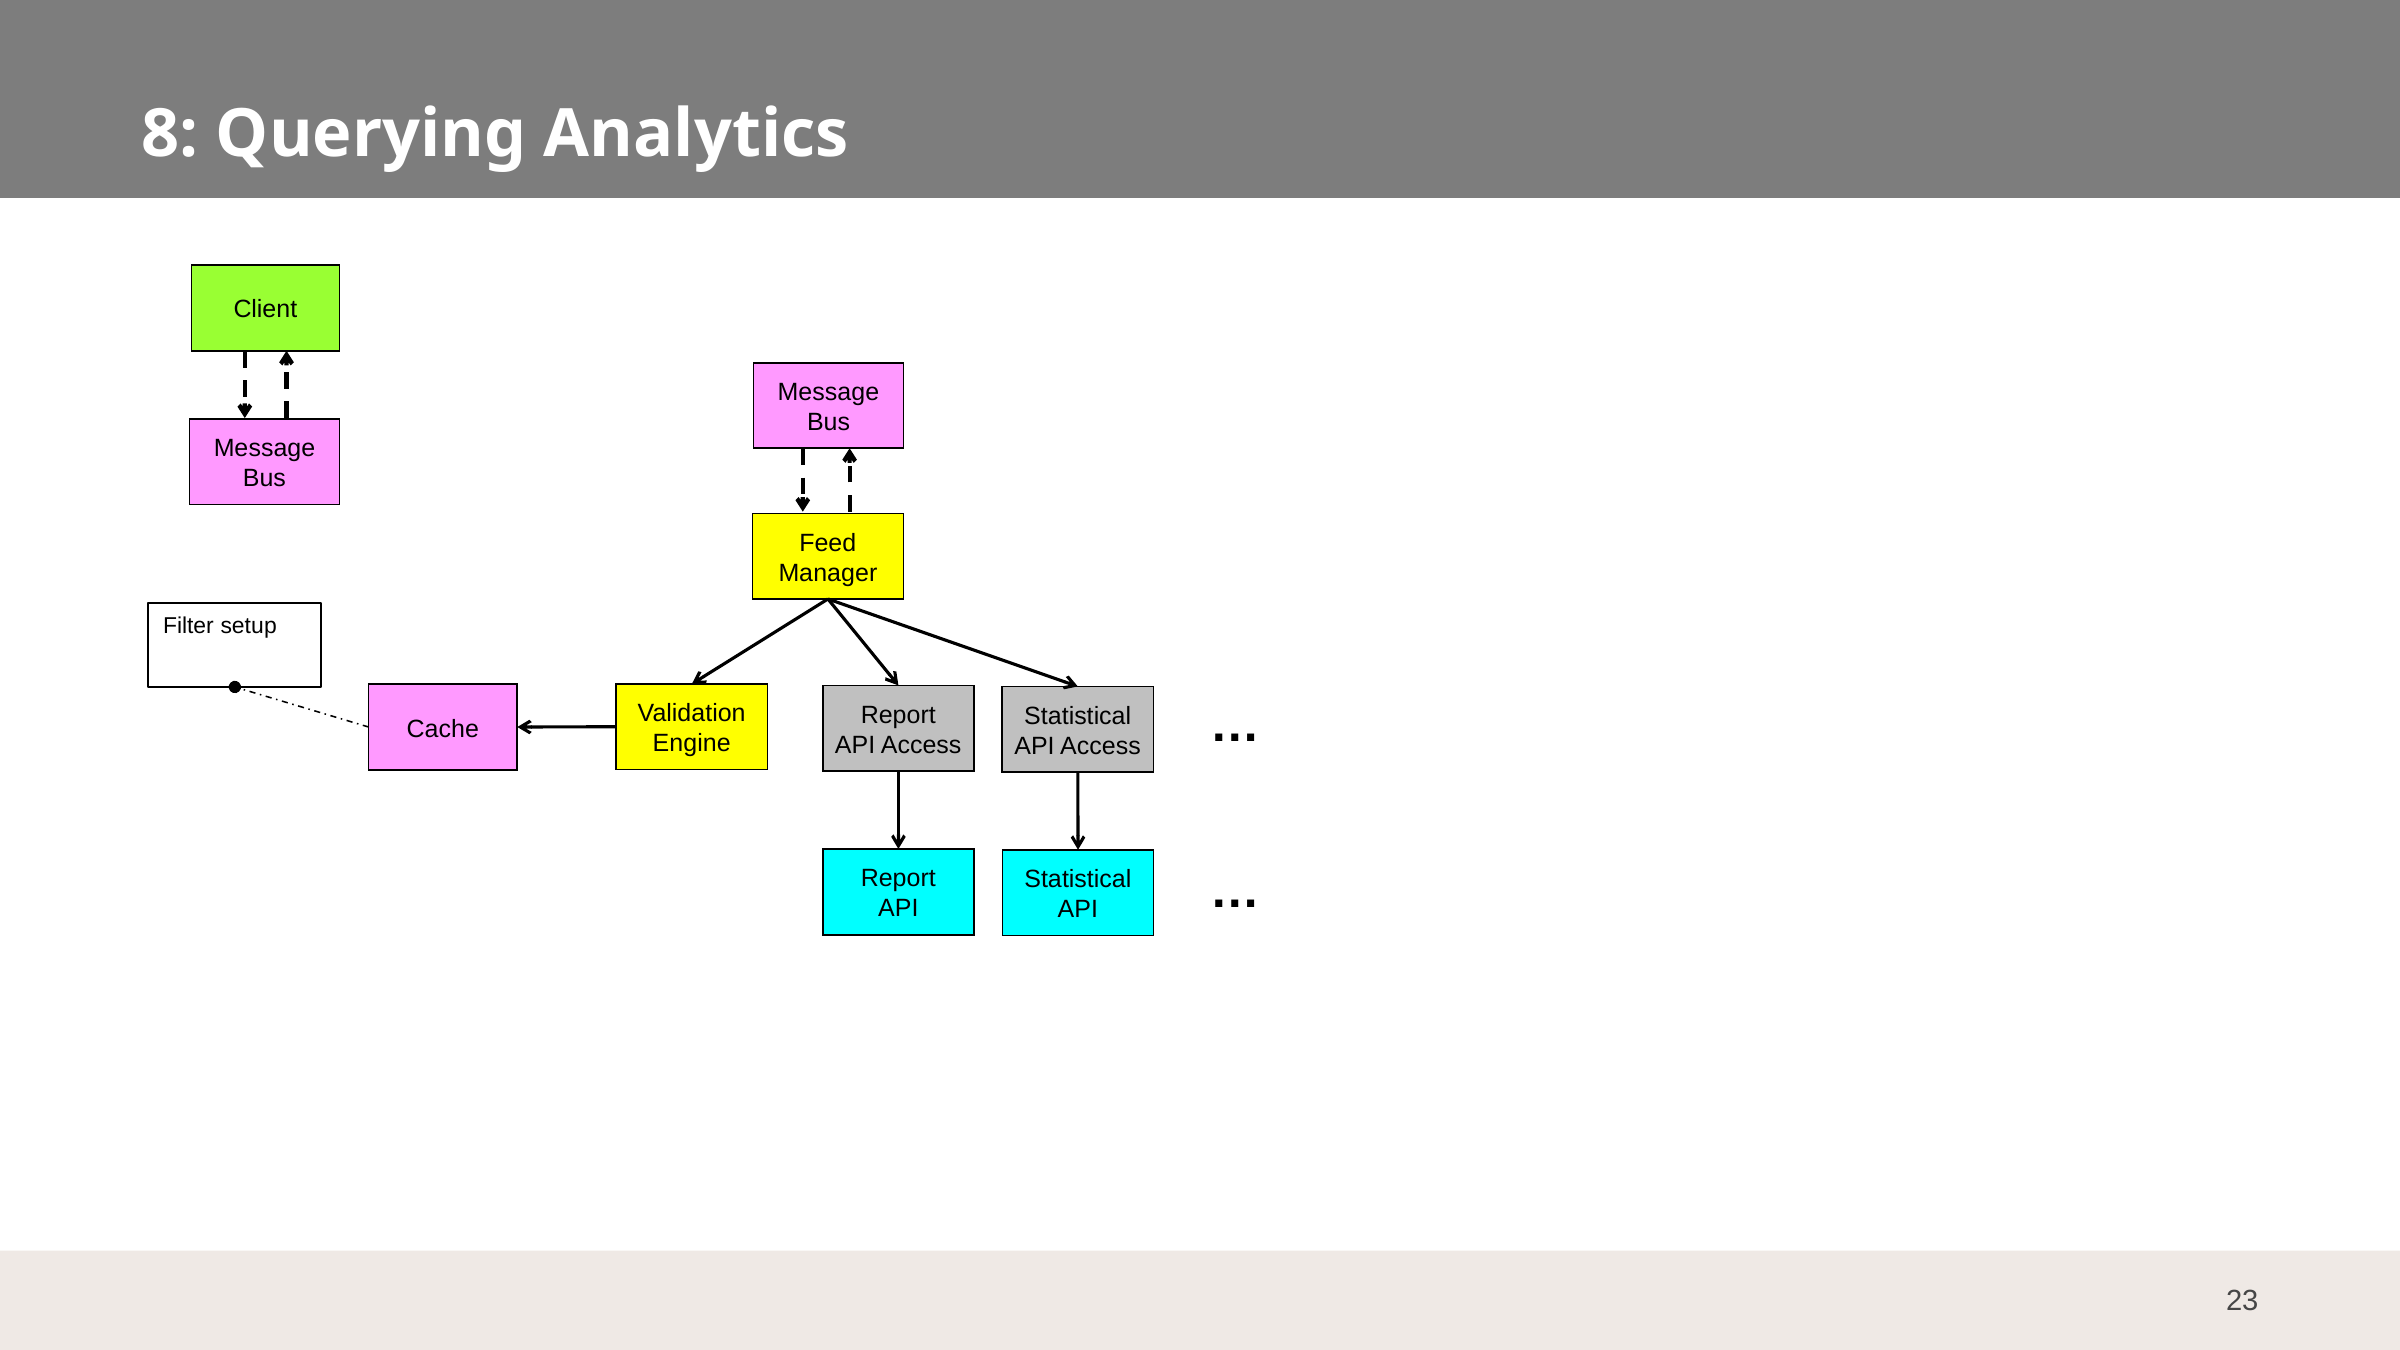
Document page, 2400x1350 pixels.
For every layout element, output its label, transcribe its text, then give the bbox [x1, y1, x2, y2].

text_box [691, 598, 824, 685]
text_box Client [191, 265, 340, 351]
text_box Cache [368, 684, 518, 770]
text_box Statistical API Access [1002, 686, 1154, 773]
title 8: Querying Analytics [120, 69, 2253, 180]
text_box … [1180, 849, 1289, 925]
text_box … [1180, 683, 1289, 759]
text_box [234, 686, 369, 728]
text_box Filter setup [146, 601, 323, 689]
text_box Report API [822, 848, 974, 935]
text_box Report API Access [822, 692, 974, 772]
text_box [827, 598, 1079, 687]
text_box Feed Manager [752, 513, 904, 597]
text_box Message Bus [753, 362, 904, 449]
text_box Statistical API [1002, 849, 1154, 936]
text_box Validation Engine [616, 683, 768, 770]
text_box Message Bus [189, 419, 340, 505]
